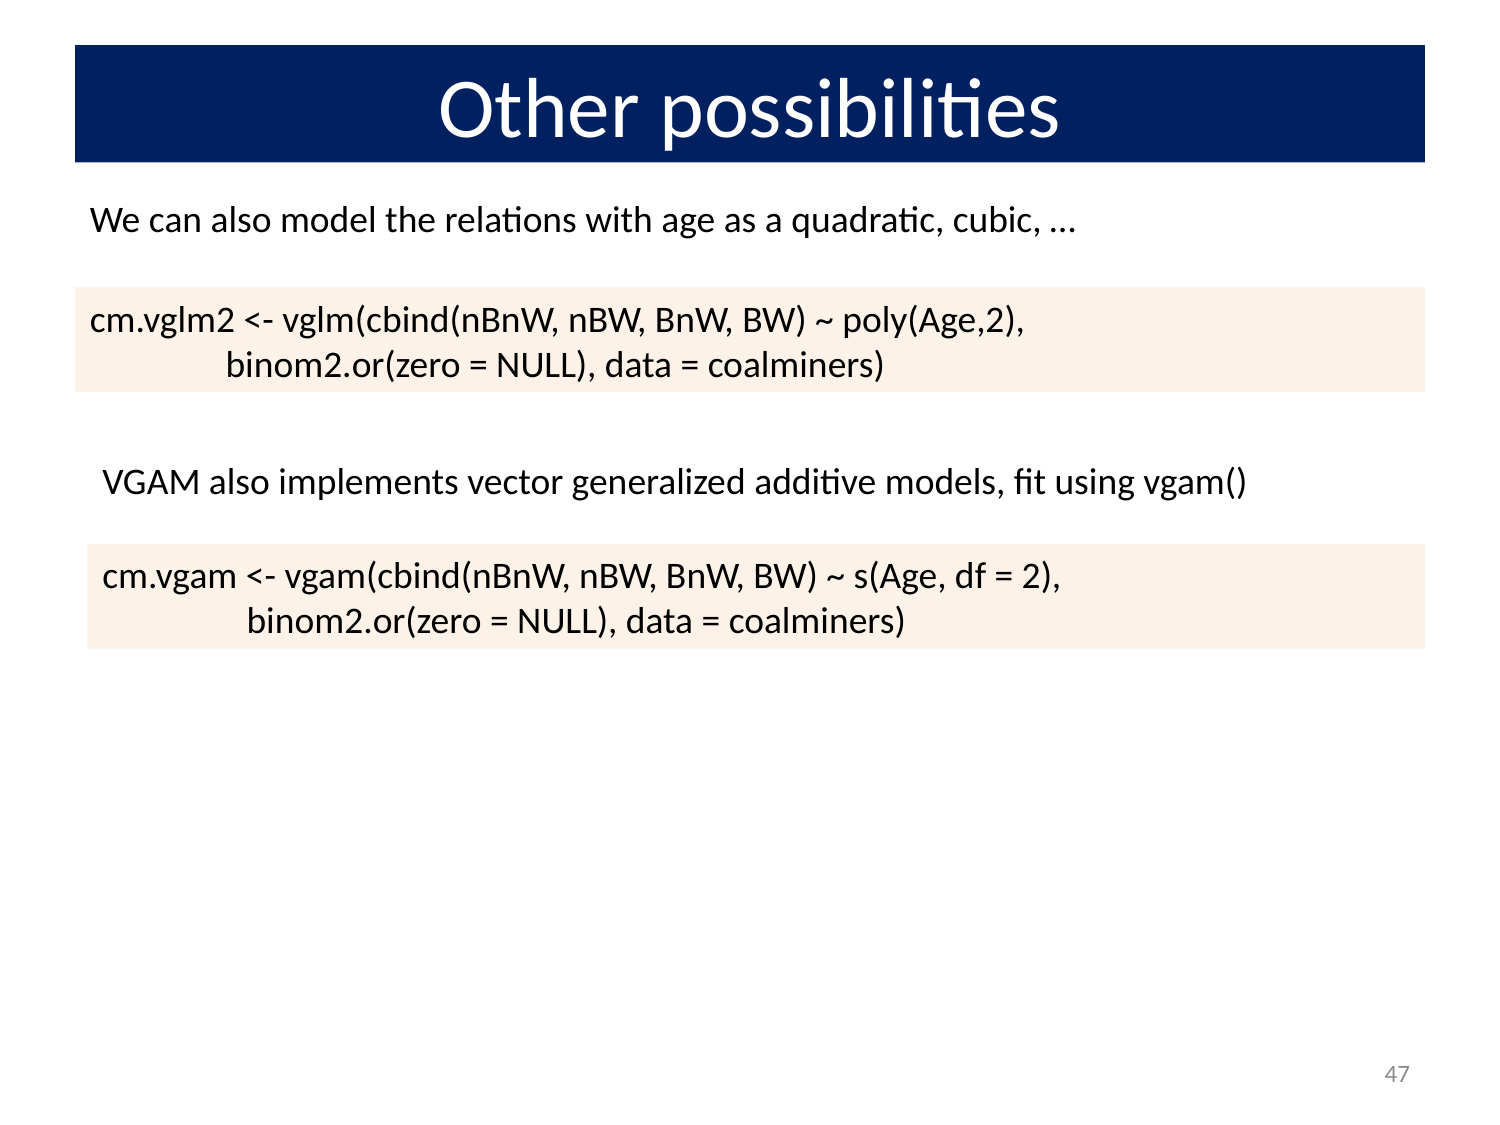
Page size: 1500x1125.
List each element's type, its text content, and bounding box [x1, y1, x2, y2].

text_box We can also model the relations with age as a quadratic, cubic, … [74, 187, 1425, 248]
text_box VGAM also implements vector generalized additive models, fit using vgam() [87, 449, 1425, 510]
slide_number 47 [1074, 1042, 1425, 1103]
title Other possibilities [75, 45, 1425, 163]
text_box cm.vgam <- vgam(cbind(nBnW, nBW, BnW, BW) ~ s(Age, df = 2), binom2.or(zero = NULL), data = coalminers) [87, 543, 1425, 649]
text_box cm.vglm2 <- vglm(cbind(nBnW, nBW, BnW, BW) ~ poly(Age,2), binom2.or(zero = NULL), data = coalminers) [74, 287, 1425, 393]
